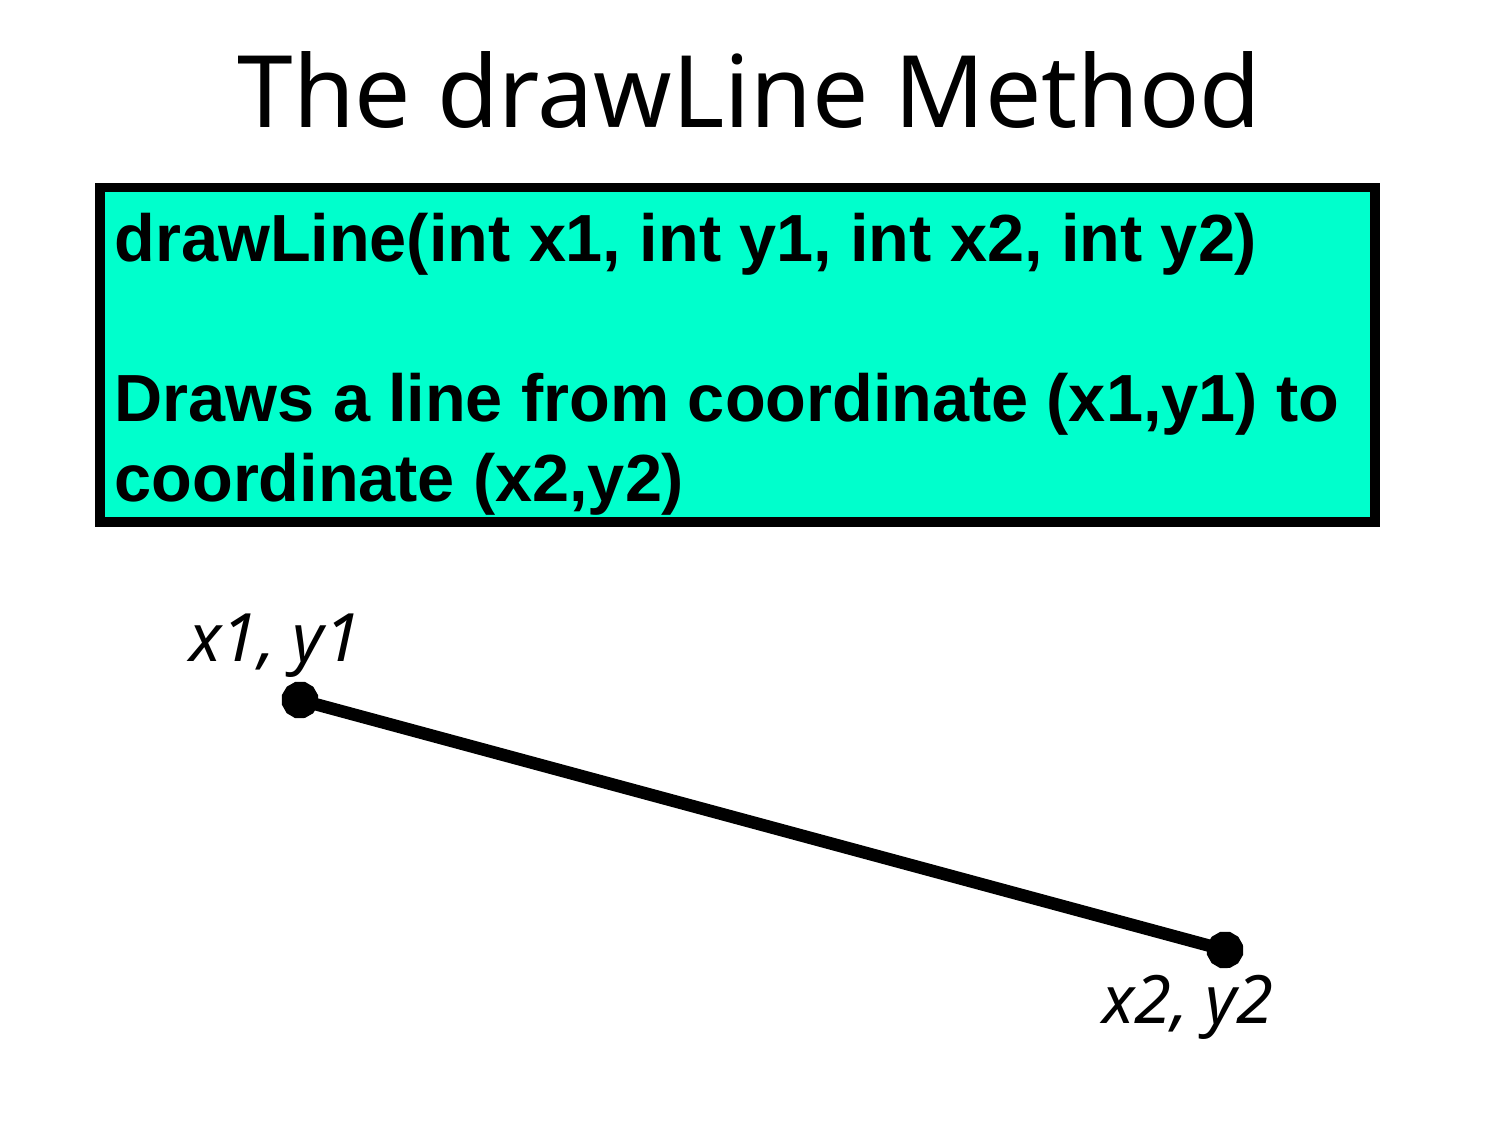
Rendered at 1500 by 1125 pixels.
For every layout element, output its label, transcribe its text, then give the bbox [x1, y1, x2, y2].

title The drawLine Method [0, 0, 1500, 175]
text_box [174, 587, 1363, 1046]
text_box drawLine(int x1, int y1, int x2, int y2) Draws a line from coordinate (x1,y1) to coordinate (x2,y2) [99, 187, 1375, 522]
